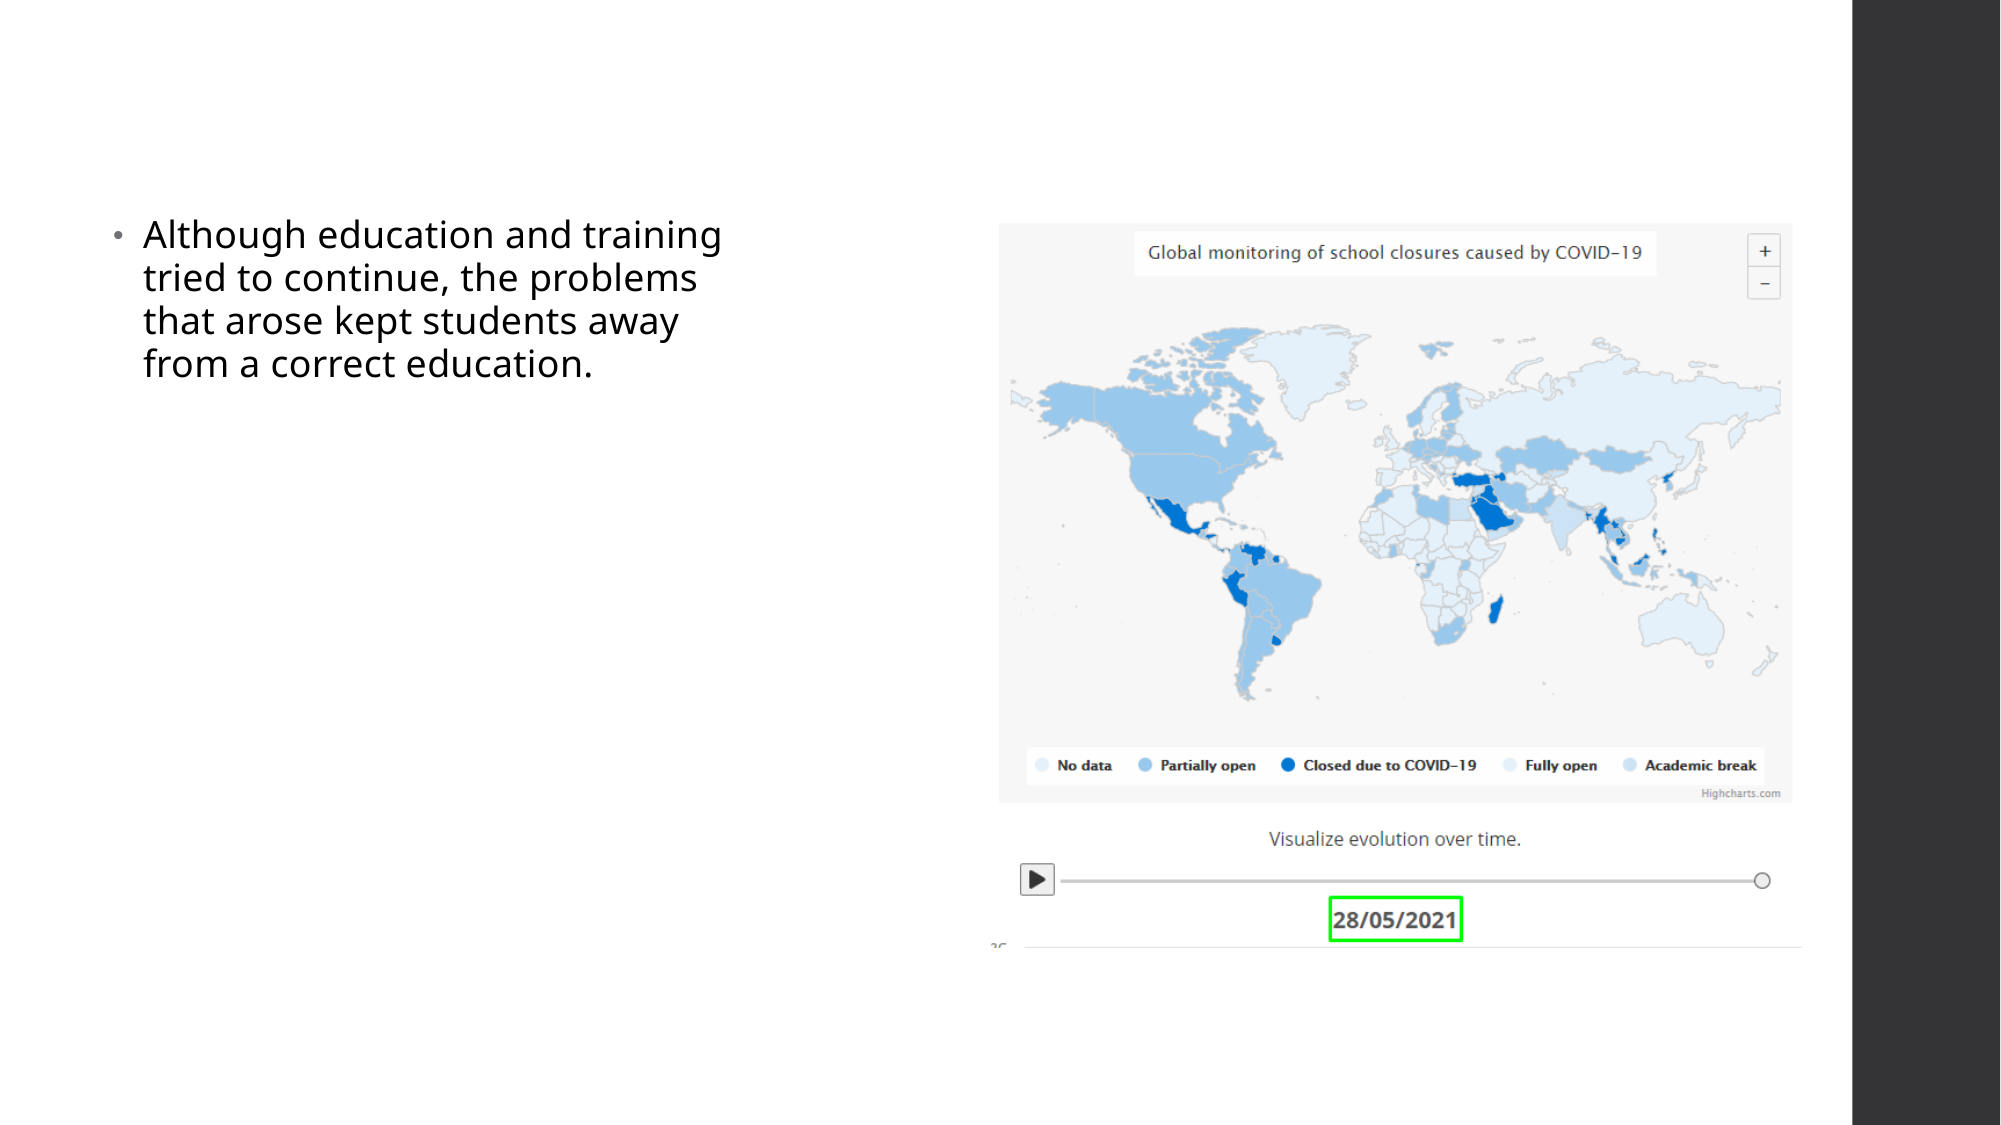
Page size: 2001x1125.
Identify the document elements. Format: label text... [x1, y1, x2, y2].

picture [983, 180, 1833, 948]
list Although education and training tried to continue, the problems that arose kept students away from a correct education. [98, 207, 769, 922]
